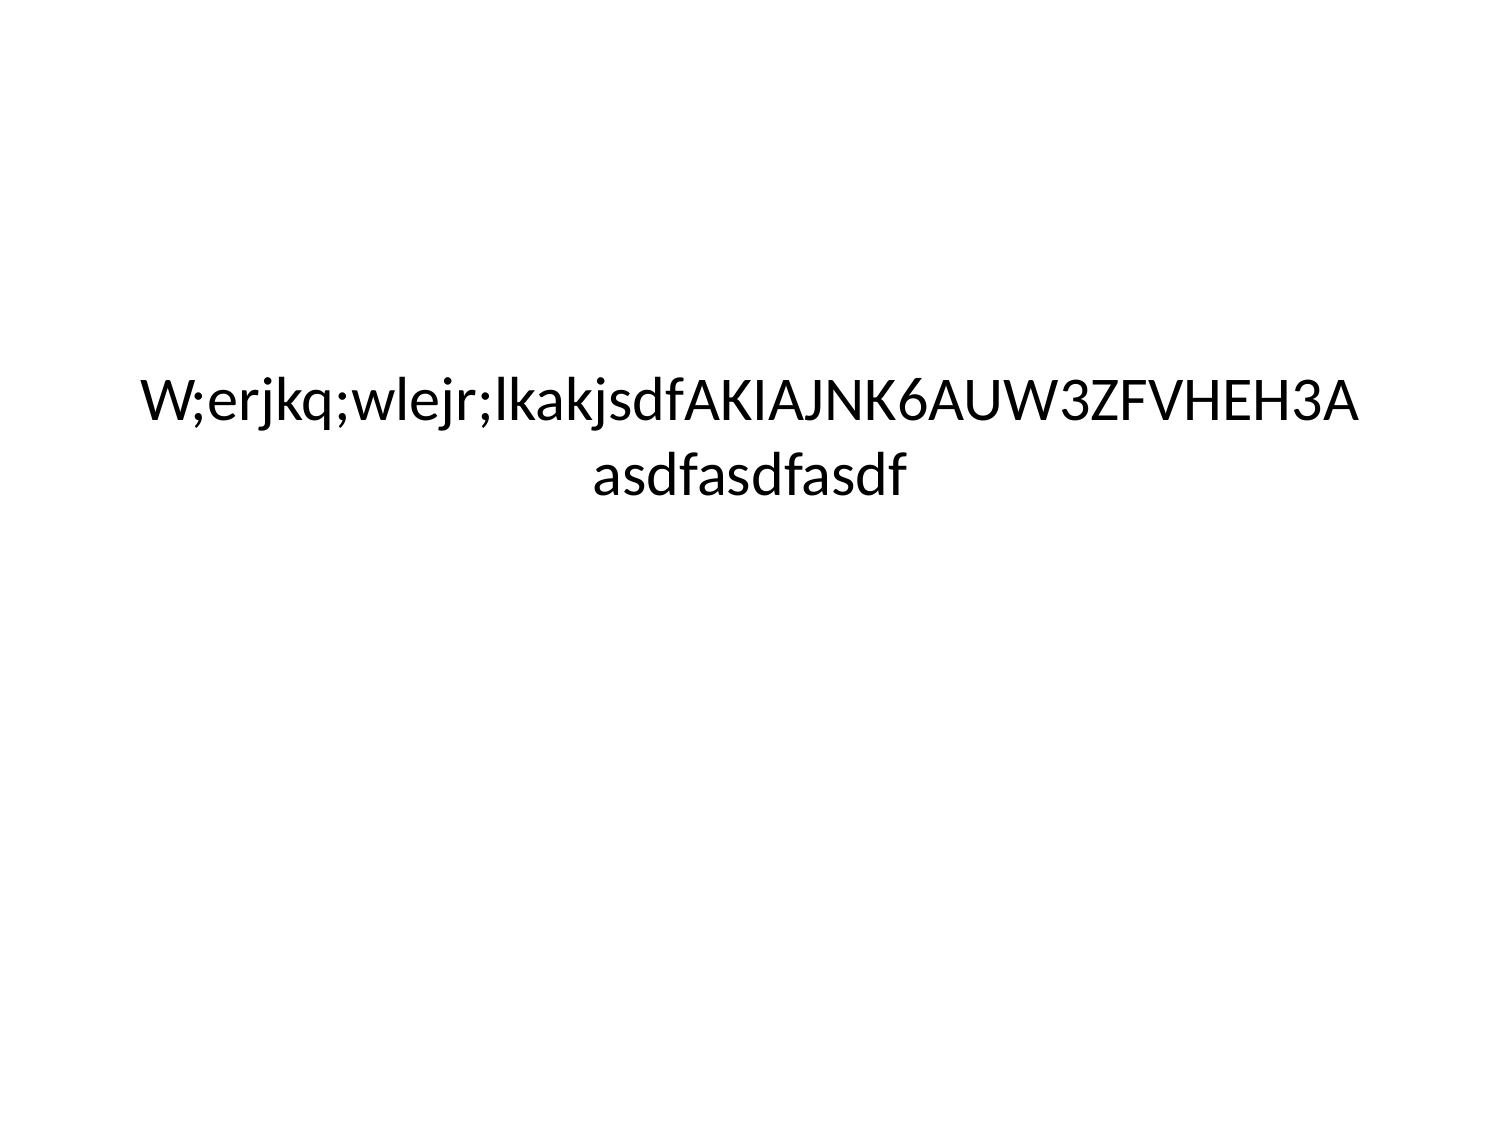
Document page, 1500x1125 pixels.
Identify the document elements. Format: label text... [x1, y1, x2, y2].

title W;erjkq;wlejr;lkakjsdfAKIAJNK6AUW3ZFVHEH3Aasdfasdfasdf [112, 349, 1388, 591]
